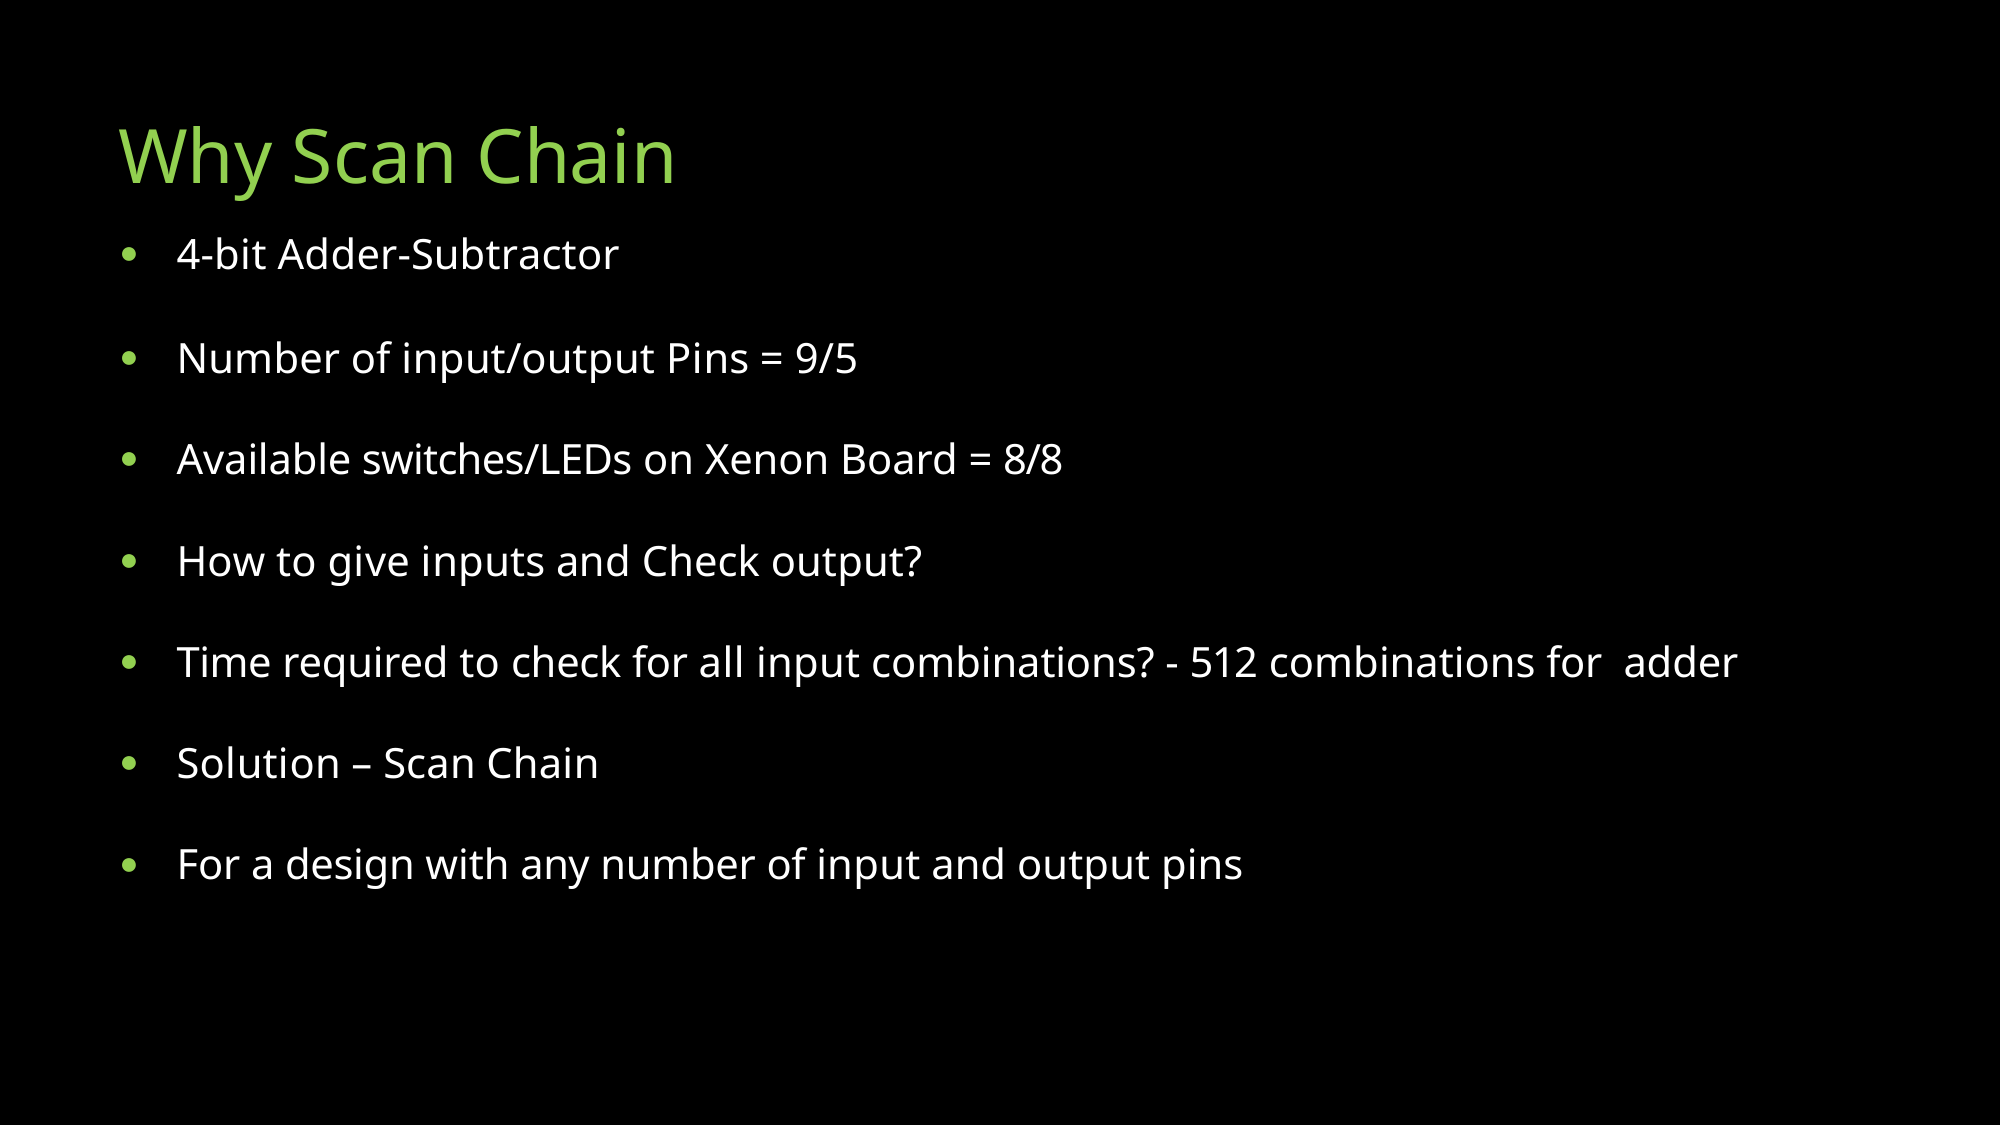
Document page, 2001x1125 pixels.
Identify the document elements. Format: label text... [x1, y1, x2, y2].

list 4-bit Adder-Subtractor Number of input/output Pins = 9/5 Available switches/LEDs on Xenon Board = 8/8 How to give inputs and Check output? Time required to check for all input combinations? - 512 combinations for adder Solution – Scan Chain For a design with any number of input and output pins [102, 220, 1827, 1000]
title Why Scan Chain [103, 19, 1651, 208]
